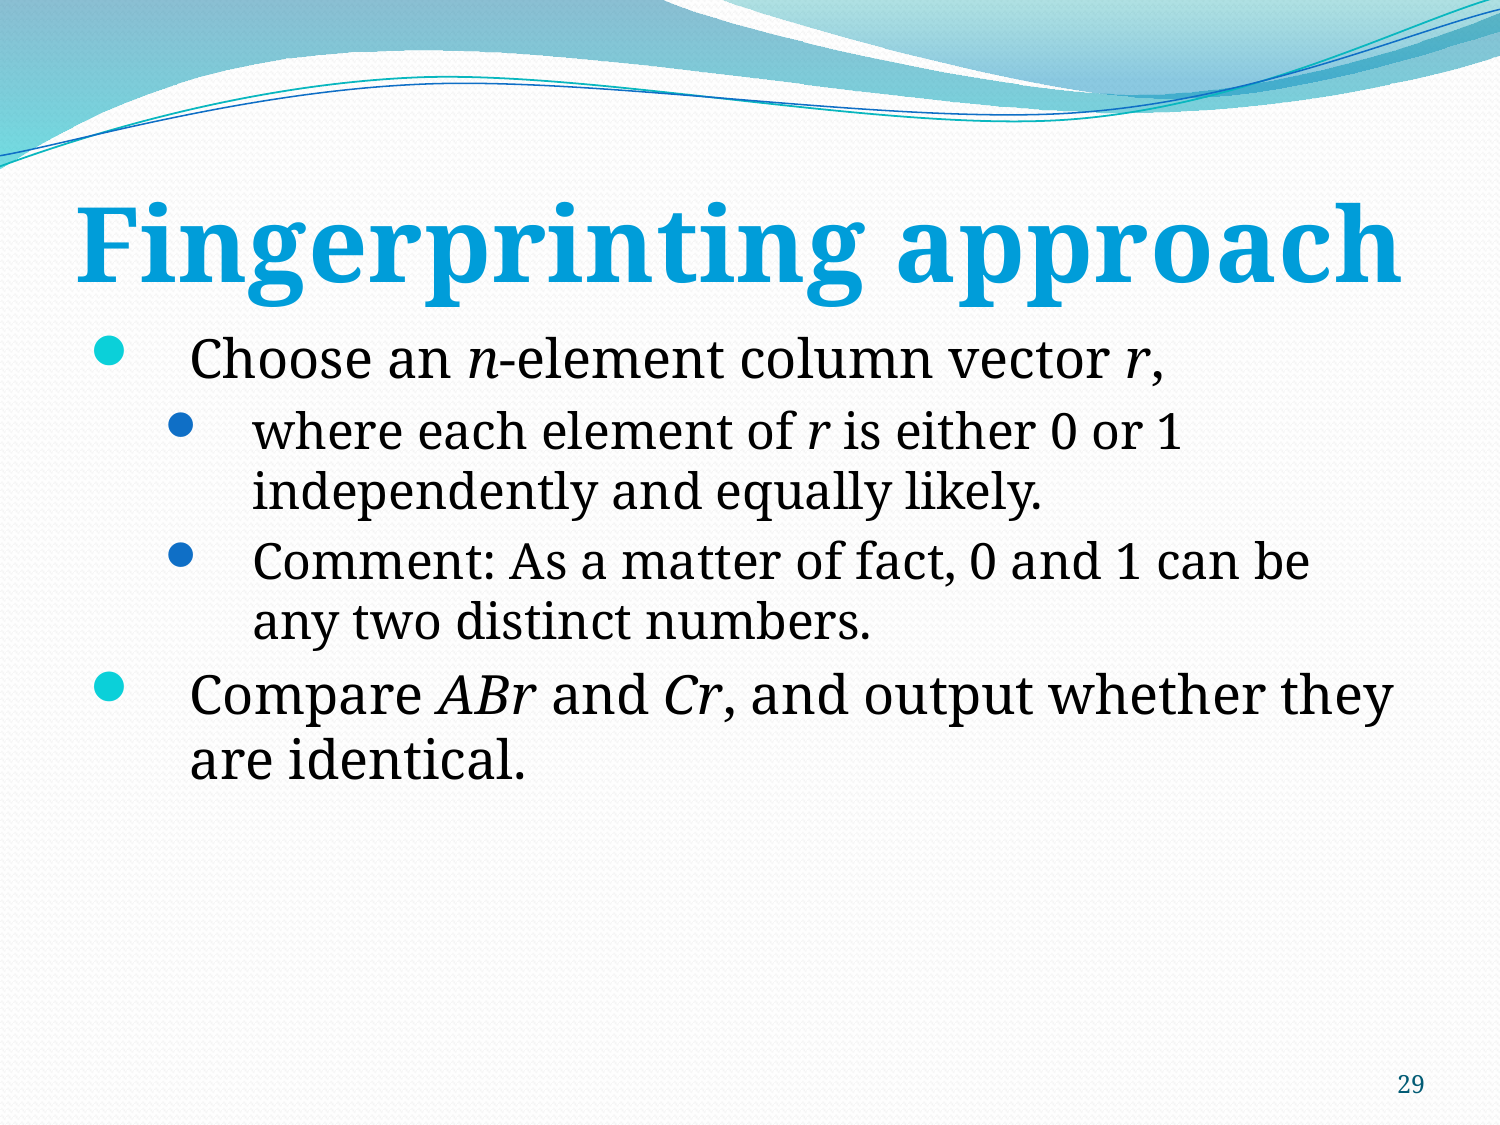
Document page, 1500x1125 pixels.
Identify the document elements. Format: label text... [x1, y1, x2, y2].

slide_number 29 [1299, 1042, 1425, 1103]
list Choose an n-element column vector r, where each element of r is either 0 or 1 independently and equally likely. Comment: As a matter of fact, 0 and 1 can be any two distinct numbers. Compare ABr and Cr, and output whether they are identical. [75, 317, 1425, 1038]
title Fingerprinting approach [75, 115, 1425, 303]
